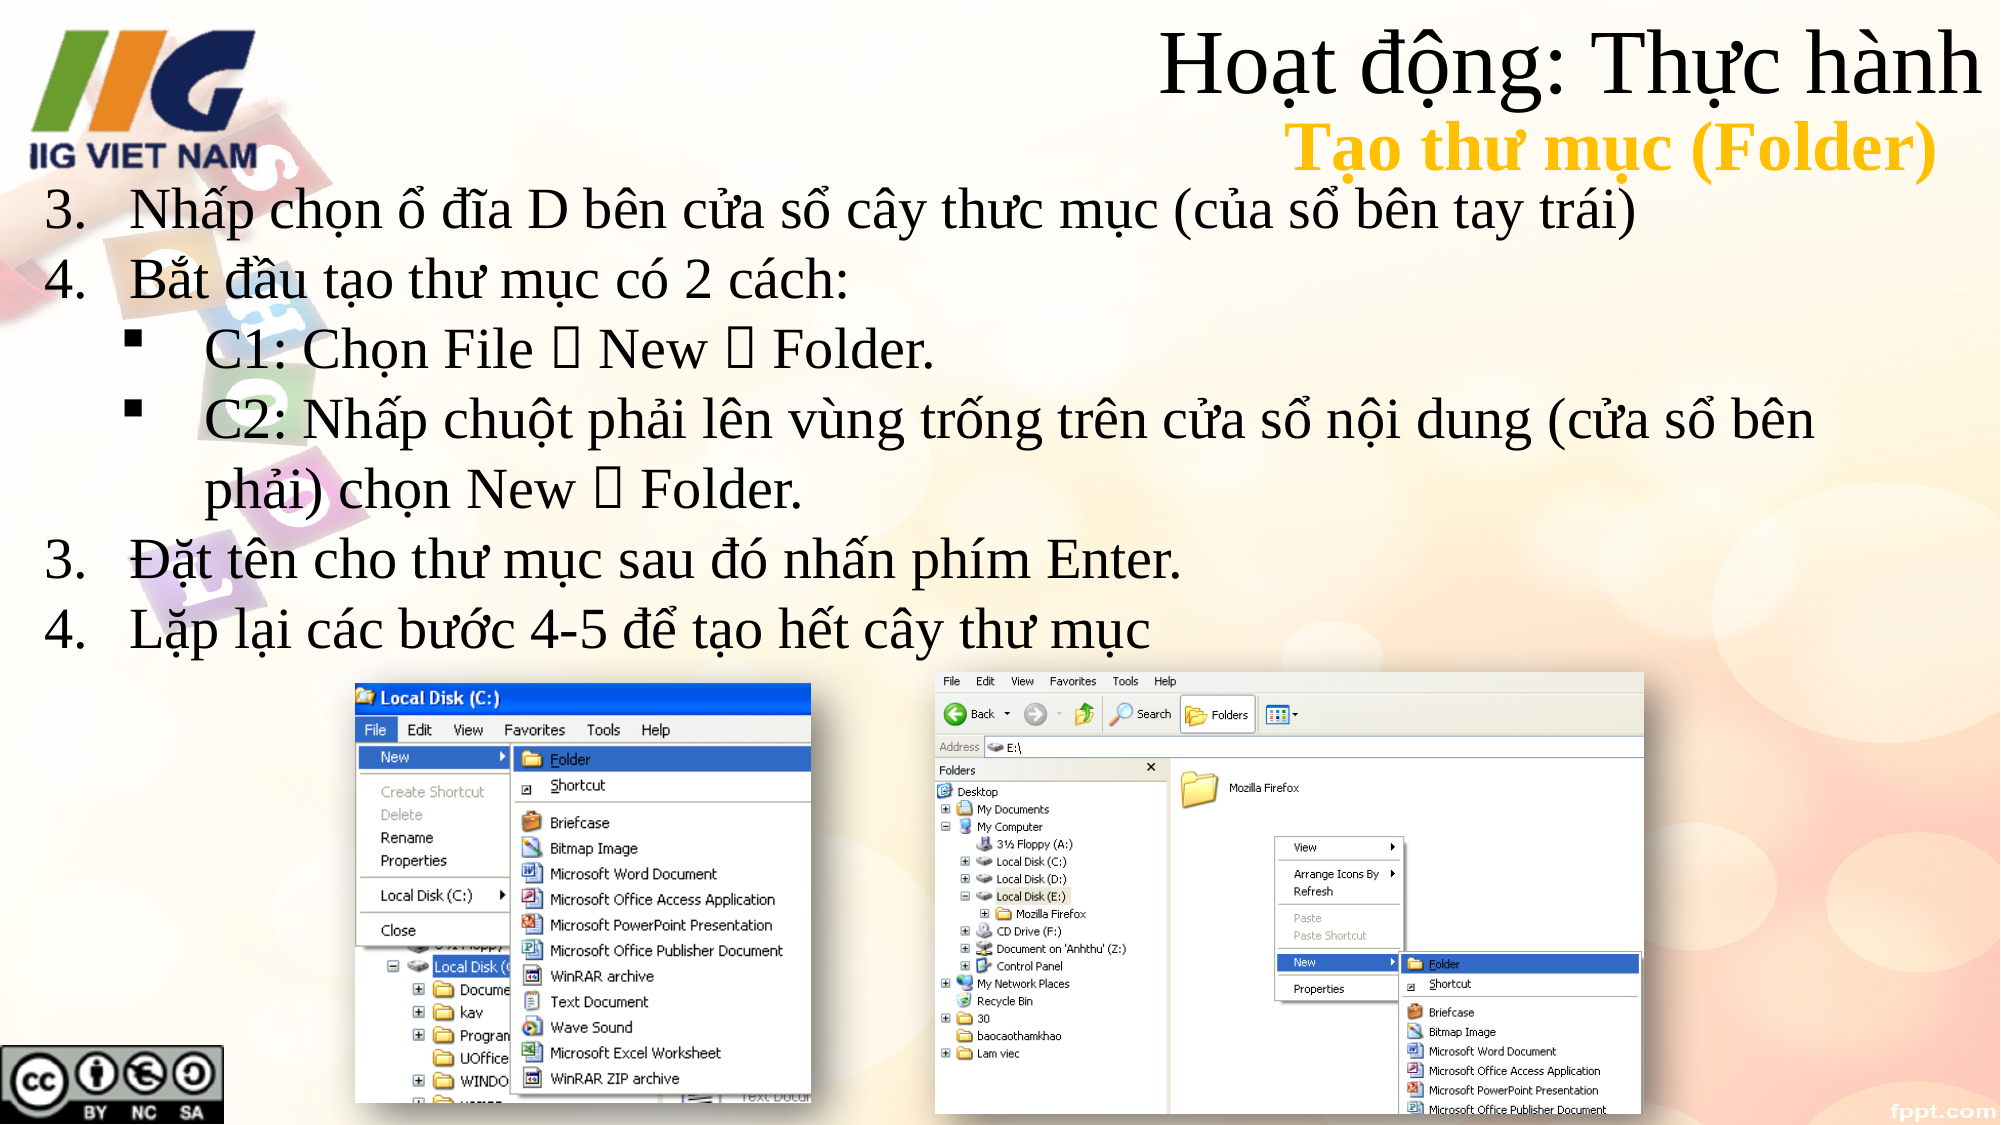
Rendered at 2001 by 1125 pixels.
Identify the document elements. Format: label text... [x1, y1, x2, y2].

text_box Nhấp chọn ổ đĩa D bên cửa sổ cây thưc mục (của sổ bên tay trái) Bắt đầu tạo thư mục có 2 cách: C1: Chọn File  New  Folder. C2: Nhấp chuột phải lên vùng trống trên cửa sổ nội dung (cửa sổ bên phải) chọn New  Folder. Đặt tên cho thư mục sau đó nhấn phím Enter. Lặp lại các bước 4-5 để tạo hết cây thư mục [29, 162, 1890, 668]
title Hoạt động: Thực hành [1045, 0, 2000, 128]
picture [0, 0, 268, 188]
picture [355, 683, 811, 1103]
picture [0, 1045, 225, 1125]
picture [935, 672, 1644, 1114]
text_box Tạo thư mục (Folder) [1270, 92, 1955, 193]
